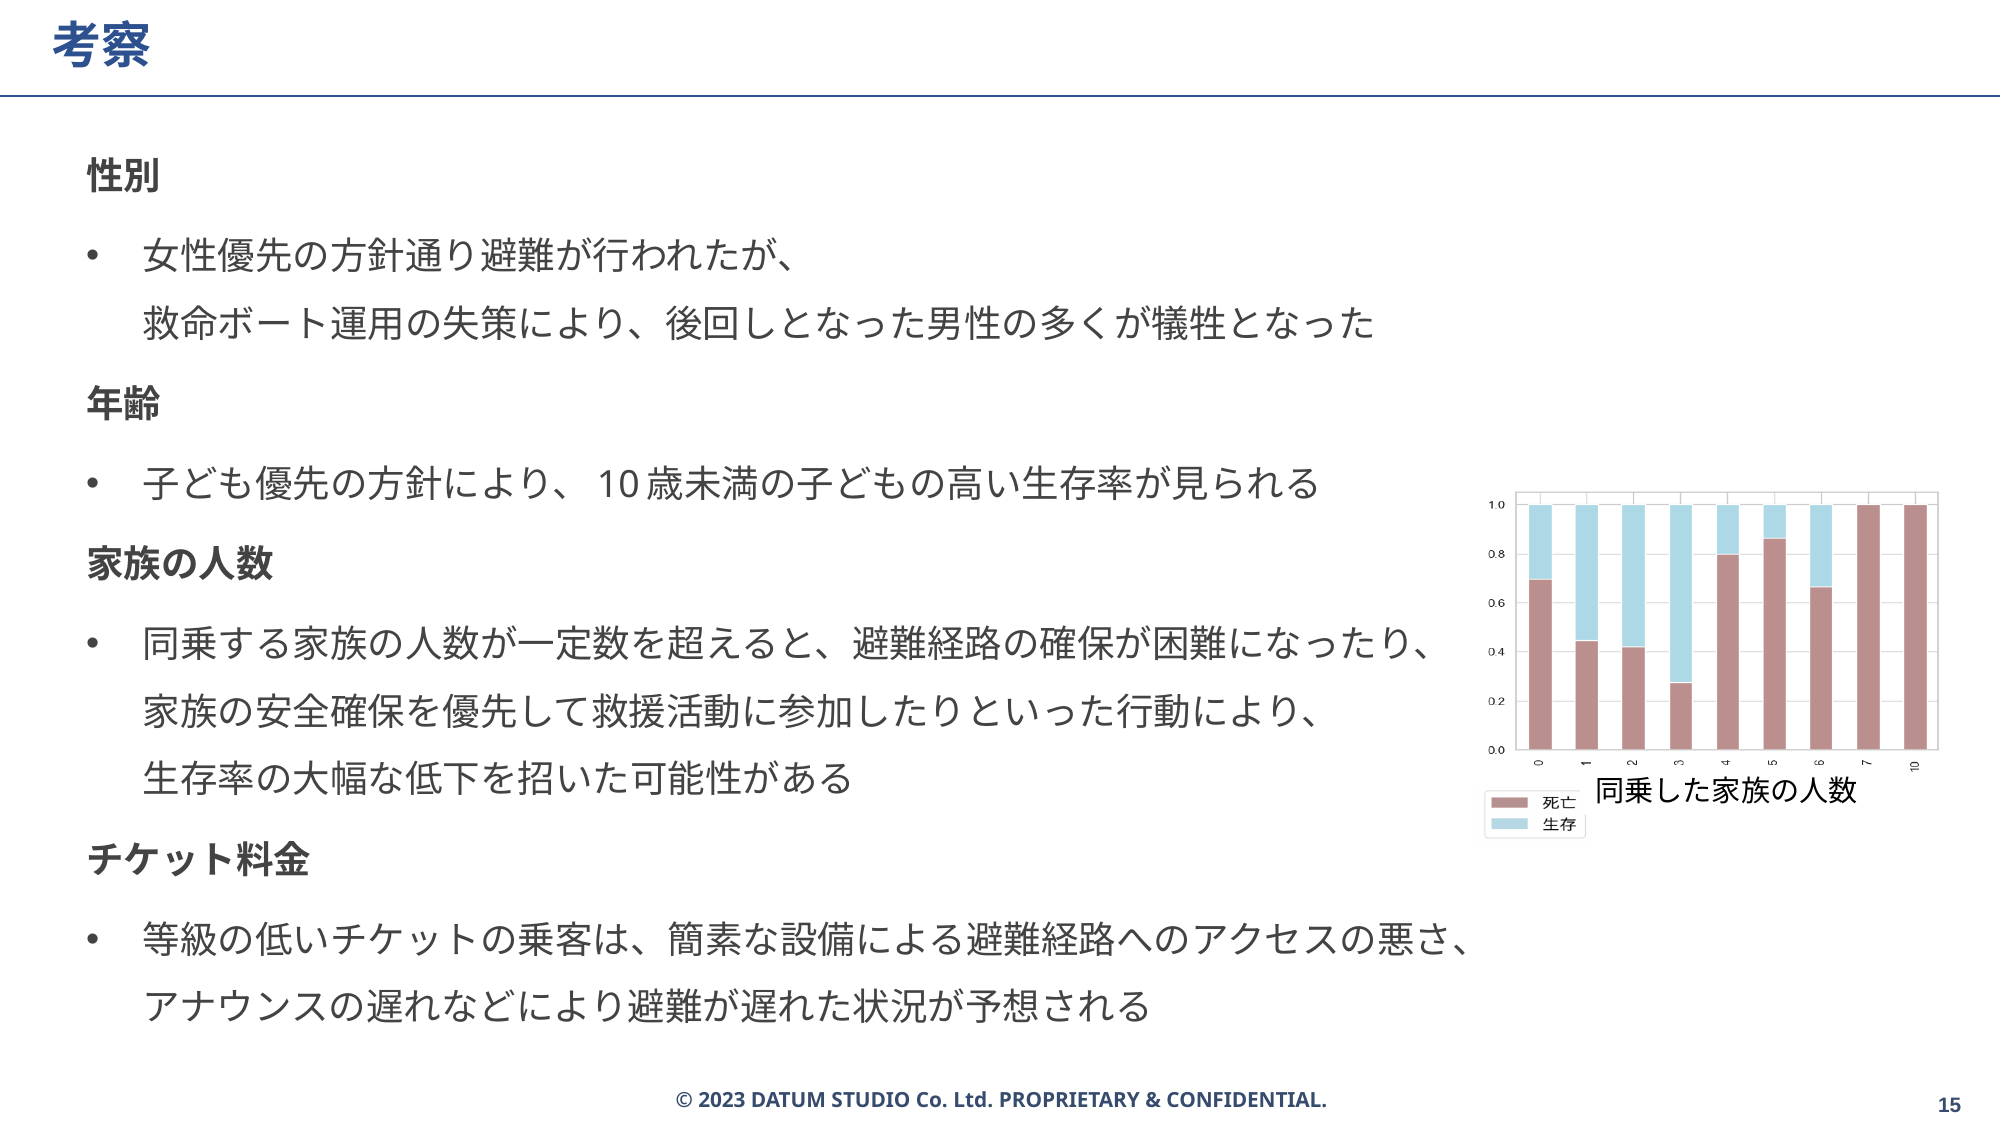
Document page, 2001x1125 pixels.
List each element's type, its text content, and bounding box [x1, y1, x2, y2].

list 性別 女性優先の方針通り避難が行われたが、 救命ボート運用の失策により、後回しとなった男性の多くが犠牲となった 年齢 子ども優先の方針により、10歳未満の子どもの高い生存率が見られる 家族の人数 同乗する家族の人数が一定数を超えると、避難経路の確保が困難になったり、 家族の安全確保を優先して救援活動に参加したりといった行動により、 生存率の大幅な低下を招いた可能性がある チケット料金 等級の低いチケットの乗客は、簡素な設備による避難経路へのアクセスの悪さ、 アナウンスの遅れなどにより避難が遅れた状況が予想される [54, 121, 1945, 1043]
title 考察 [0, 0, 2000, 95]
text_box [1474, 484, 1946, 848]
